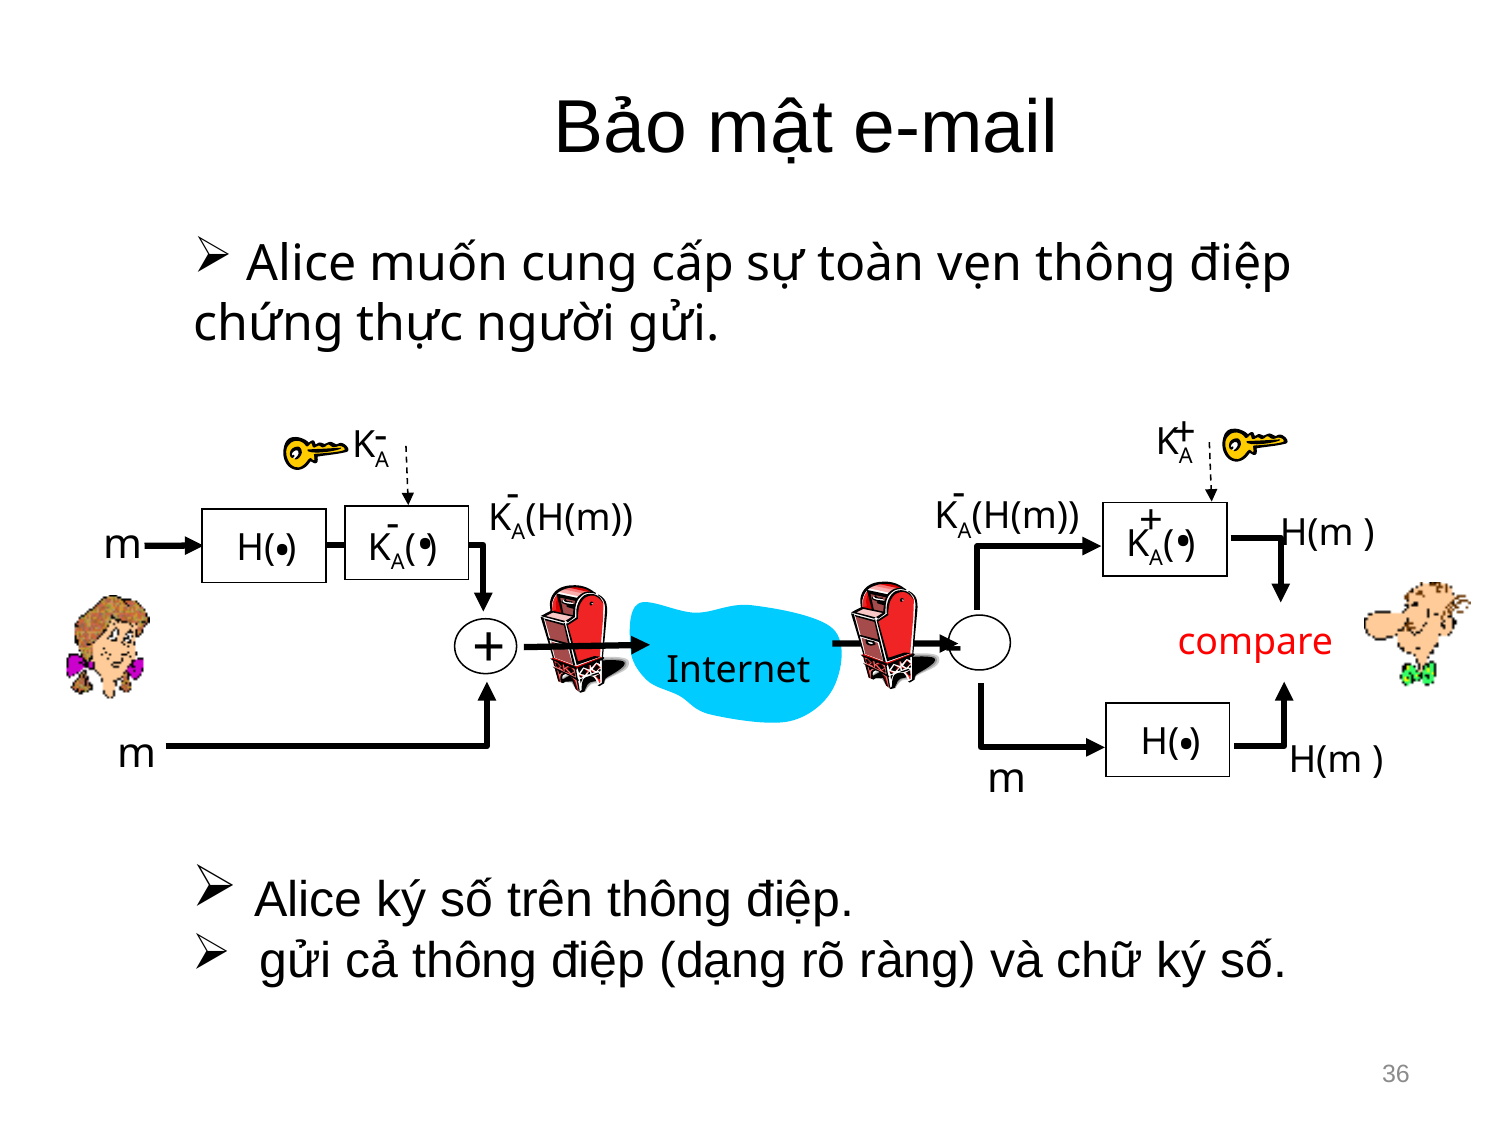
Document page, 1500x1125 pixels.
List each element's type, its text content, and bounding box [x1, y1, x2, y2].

slide_number 36 [1074, 1042, 1425, 1103]
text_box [63, 396, 1471, 809]
text_box Alice muốn cung cấp sự toàn vẹn thông điệp chứng thực người gửi. [178, 222, 1400, 358]
title Bảo mật e-mail [162, 45, 1466, 200]
text_box Alice ký số trên thông điệp. gửi cả thông điệp (dạng rõ ràng) và chữ ký số. [177, 850, 1304, 995]
